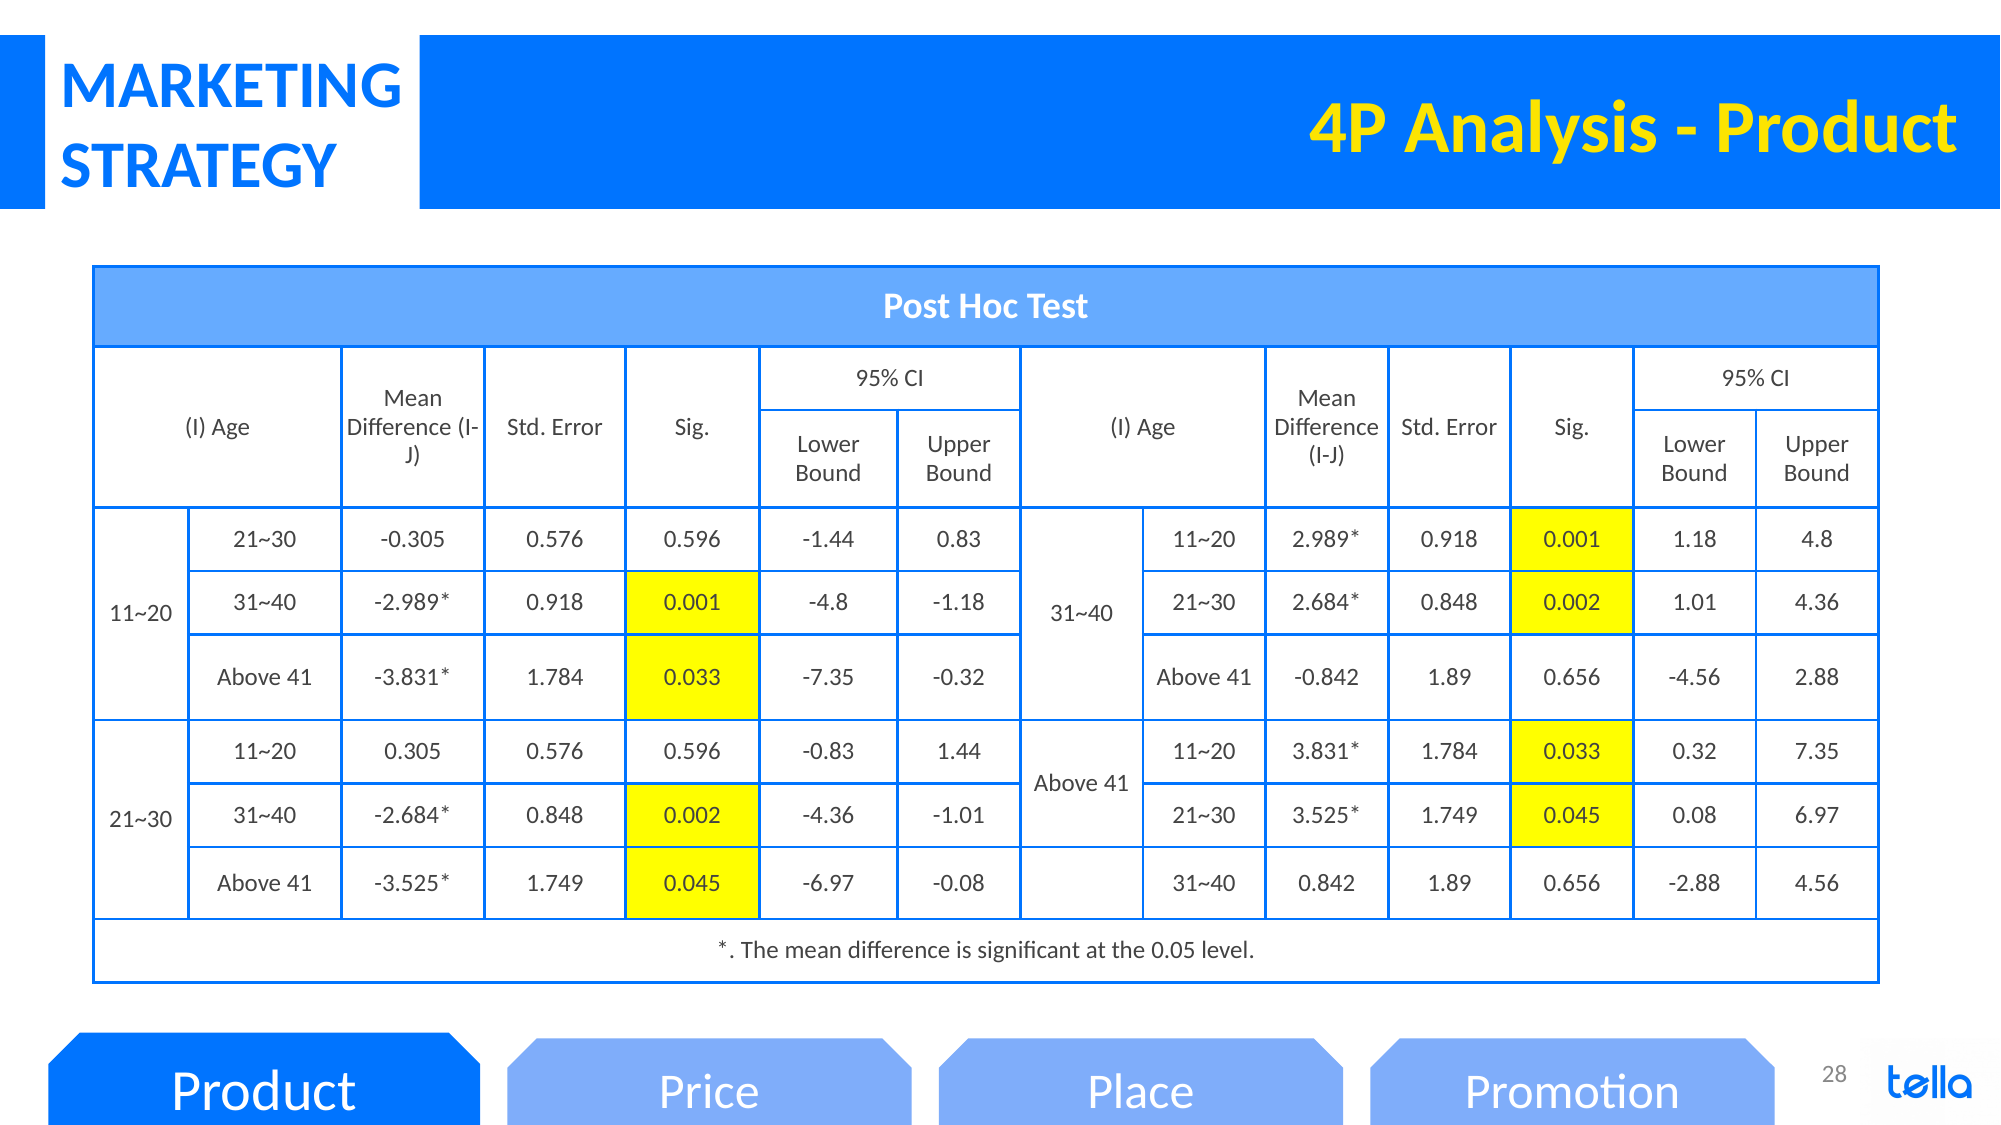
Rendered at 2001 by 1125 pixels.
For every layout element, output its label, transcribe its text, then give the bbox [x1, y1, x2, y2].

table_cell 1.89 [1390, 848, 1509, 918]
table_cell 0.576 [486, 721, 624, 782]
table_cell 11~20 [95, 509, 187, 719]
table_cell 1.784 [1390, 721, 1509, 782]
text_box Place [938, 1038, 1344, 1125]
table_cell 1.01 [1635, 572, 1755, 633]
text_box Price [507, 1038, 912, 1125]
table_cell -1.44 [761, 509, 896, 570]
text_box [419, 35, 841, 209]
table_cell [1022, 848, 1142, 918]
table_cell 0.656 [1512, 636, 1632, 719]
table_cell Above 41 [1144, 636, 1264, 719]
table_cell (I) Age [1022, 348, 1264, 506]
table_cell Lower Bound [1635, 411, 1755, 506]
table_cell 0.002 [627, 785, 758, 846]
table_cell -0.32 [899, 636, 1019, 719]
table_cell 0.001 [1512, 509, 1632, 570]
table_cell 1.749 [486, 848, 624, 918]
table_cell 0.033 [627, 636, 758, 719]
table_cell 1.44 [899, 721, 1019, 782]
table_cell 0.045 [627, 848, 758, 918]
table_cell 1.749 [1390, 785, 1509, 846]
table_cell Mean Difference (I-J) [343, 348, 483, 506]
table_cell Sig. [627, 348, 758, 506]
table_cell 1.784 [486, 636, 624, 719]
table_cell Std. Error [486, 348, 624, 506]
picture [1859, 1038, 2000, 1125]
table_cell -2.88 [1635, 848, 1755, 918]
table_cell 1.18 [1635, 509, 1755, 570]
table_cell 0.848 [486, 785, 624, 846]
table_cell 0.045 [1512, 785, 1632, 846]
table_cell -4.36 [761, 785, 896, 846]
table_cell 2.88 [1757, 636, 1877, 719]
table_cell 2.989* [1267, 509, 1387, 570]
table_cell Above 41 [190, 848, 340, 918]
table_cell -7.35 [761, 636, 896, 719]
table_cell -0.83 [761, 721, 896, 782]
table_cell -0.08 [899, 848, 1019, 918]
table_cell 0.32 [1635, 721, 1755, 782]
table_cell 3.525* [1267, 785, 1387, 846]
table_cell 0.83 [899, 509, 1019, 570]
table_cell -3.525* [343, 848, 483, 918]
table_cell 21~30 [1144, 785, 1264, 846]
text_box 4P Analysis - Product [841, 33, 1975, 211]
table_cell -0.305 [343, 509, 483, 570]
table_cell 7.35 [1757, 721, 1877, 782]
table_cell 11~20 [1144, 721, 1264, 782]
text_box Promotion [1370, 1038, 1775, 1125]
table_cell 4.56 [1757, 848, 1877, 918]
table_cell 3.831* [1267, 721, 1387, 782]
table_cell Mean Difference (I-J) [1267, 348, 1387, 506]
table_cell 0.576 [486, 509, 624, 570]
table_cell 1.89 [1390, 636, 1509, 719]
table_cell -4.56 [1635, 636, 1755, 719]
table_cell 0.918 [486, 572, 624, 633]
table_cell 11~20 [190, 721, 340, 782]
table_cell -0.842 [1267, 636, 1387, 719]
table_cell 21~30 [190, 509, 340, 570]
table_cell -6.97 [761, 848, 896, 918]
table_cell 95% CI [1635, 348, 1877, 409]
text_box Product [48, 1032, 481, 1125]
slide_number ‹#› [1412, 1042, 1854, 1103]
table_cell 0.656 [1512, 848, 1632, 918]
table_cell 0.596 [627, 721, 758, 782]
table_header Post Hoc Test [95, 268, 1877, 345]
table_cell 11~20 [1144, 509, 1264, 570]
text_box [1975, 35, 2000, 209]
table_cell 4.36 [1757, 572, 1877, 633]
table_cell 0.001 [627, 572, 758, 633]
table_cell Above 41 [190, 636, 340, 719]
table_cell -2.989* [343, 572, 483, 633]
table_cell *. The mean difference is significant at the 0.05 level. [95, 920, 1877, 981]
table_cell Std. Error [1390, 348, 1509, 506]
table_cell 0.033 [1512, 721, 1632, 782]
table_cell -4.8 [761, 572, 896, 633]
table_cell 0.848 [1390, 572, 1509, 633]
table_cell 0.596 [627, 509, 758, 570]
text_box [0, 35, 46, 209]
table_cell 21~30 [95, 721, 187, 918]
table_cell 21~30 [1144, 572, 1264, 633]
table_cell 95% CI [761, 348, 1019, 409]
table_cell Lower Bound [761, 411, 896, 506]
table_cell 31~40 [190, 572, 340, 633]
table_cell 0.918 [1390, 509, 1509, 570]
table_cell (I) Age [95, 348, 340, 506]
table_cell 0.842 [1267, 848, 1387, 918]
table_cell 6.97 [1757, 785, 1877, 846]
table_cell -1.01 [899, 785, 1019, 846]
table_cell 0.305 [343, 721, 483, 782]
table_cell 0.08 [1635, 785, 1755, 846]
table_cell -3.831* [343, 636, 483, 719]
table_cell Sig. [1512, 348, 1632, 506]
table_cell -2.684* [343, 785, 483, 846]
table_cell 31~40 [1022, 509, 1142, 719]
table_cell 31~40 [190, 785, 340, 846]
table_cell Upper Bound [899, 411, 1019, 506]
table_cell 0.002 [1512, 572, 1632, 633]
table_cell 4.8 [1757, 509, 1877, 570]
table_cell 31~40 [1144, 848, 1264, 918]
table_cell Upper Bound [1757, 411, 1877, 506]
text_box MARKETING STRATEGY [45, 33, 437, 211]
table_cell -1.18 [899, 572, 1019, 633]
table_cell 2.684* [1267, 572, 1387, 633]
table_cell Above 41 [1022, 721, 1142, 846]
